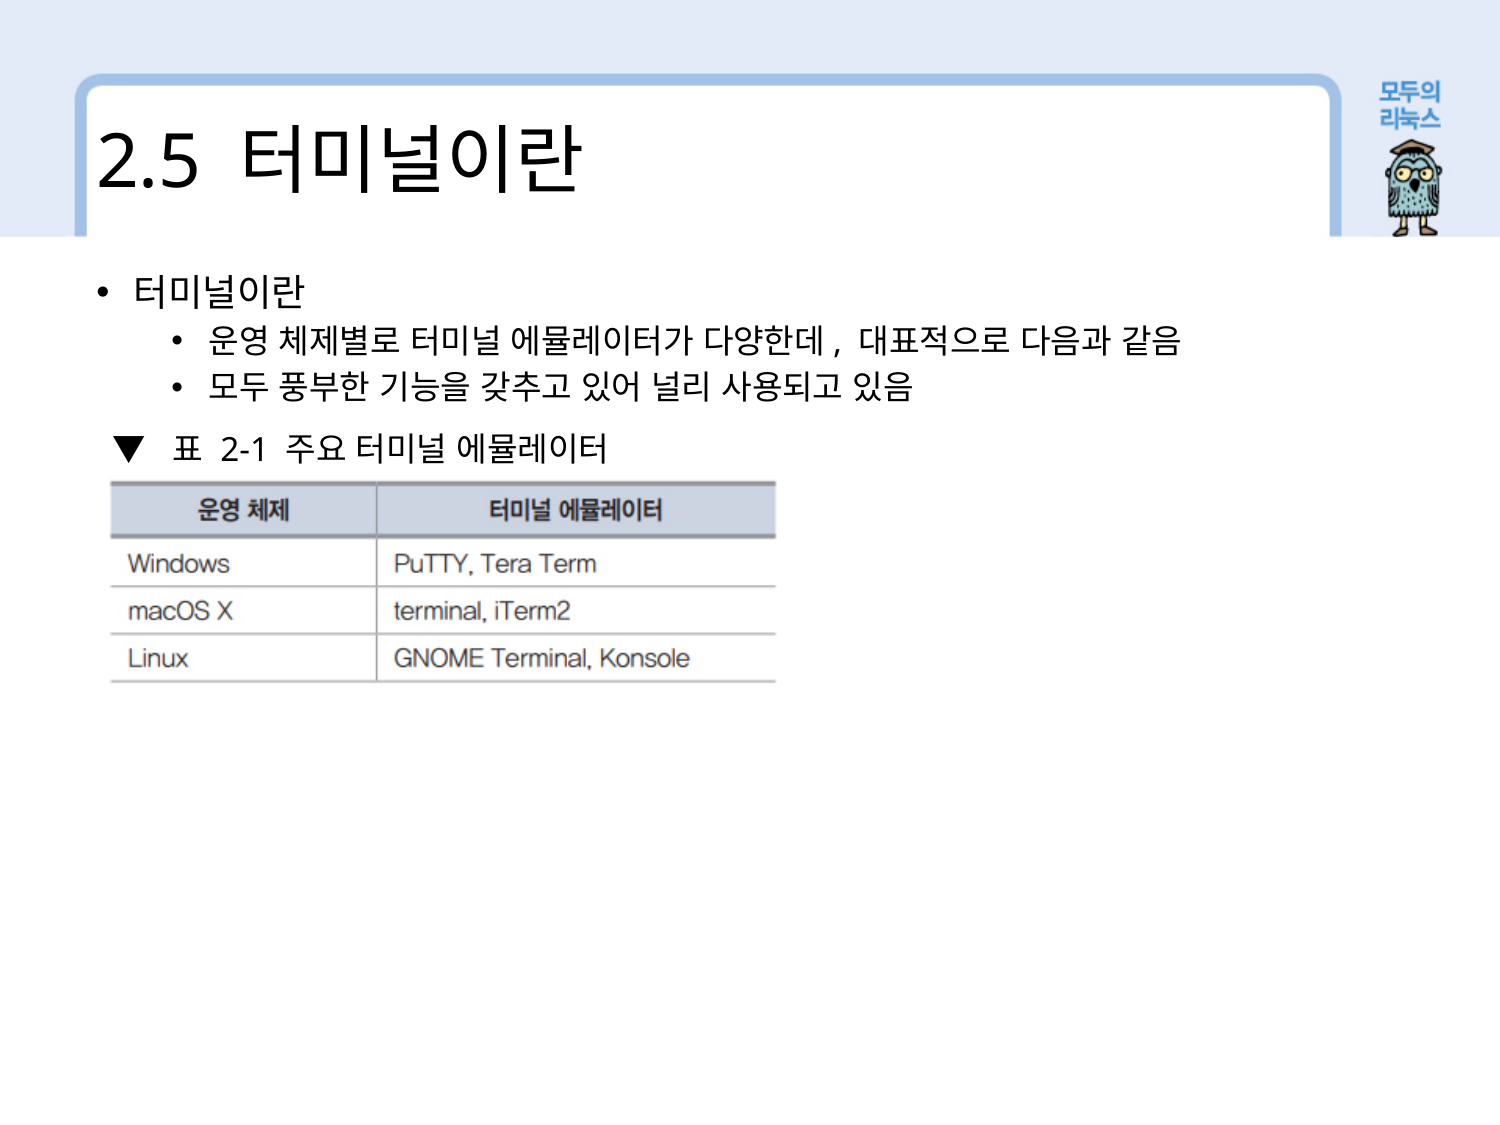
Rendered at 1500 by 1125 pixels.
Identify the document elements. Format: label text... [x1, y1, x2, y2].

text_box 터미널이란 운영 체제별로 터미널 에뮬레이터가 다양한데, 대표적으로 다음과 같음 모두 풍부한 기능을 갖추고 있어 널리 사용되고 있음 [81, 266, 1324, 1024]
text_box ▼ 표 2-1 주요 터미널 에뮬레이터 [97, 420, 1424, 486]
picture [0, 0, 1500, 1125]
text_box 2.5 터미널이란 [81, 115, 1335, 221]
